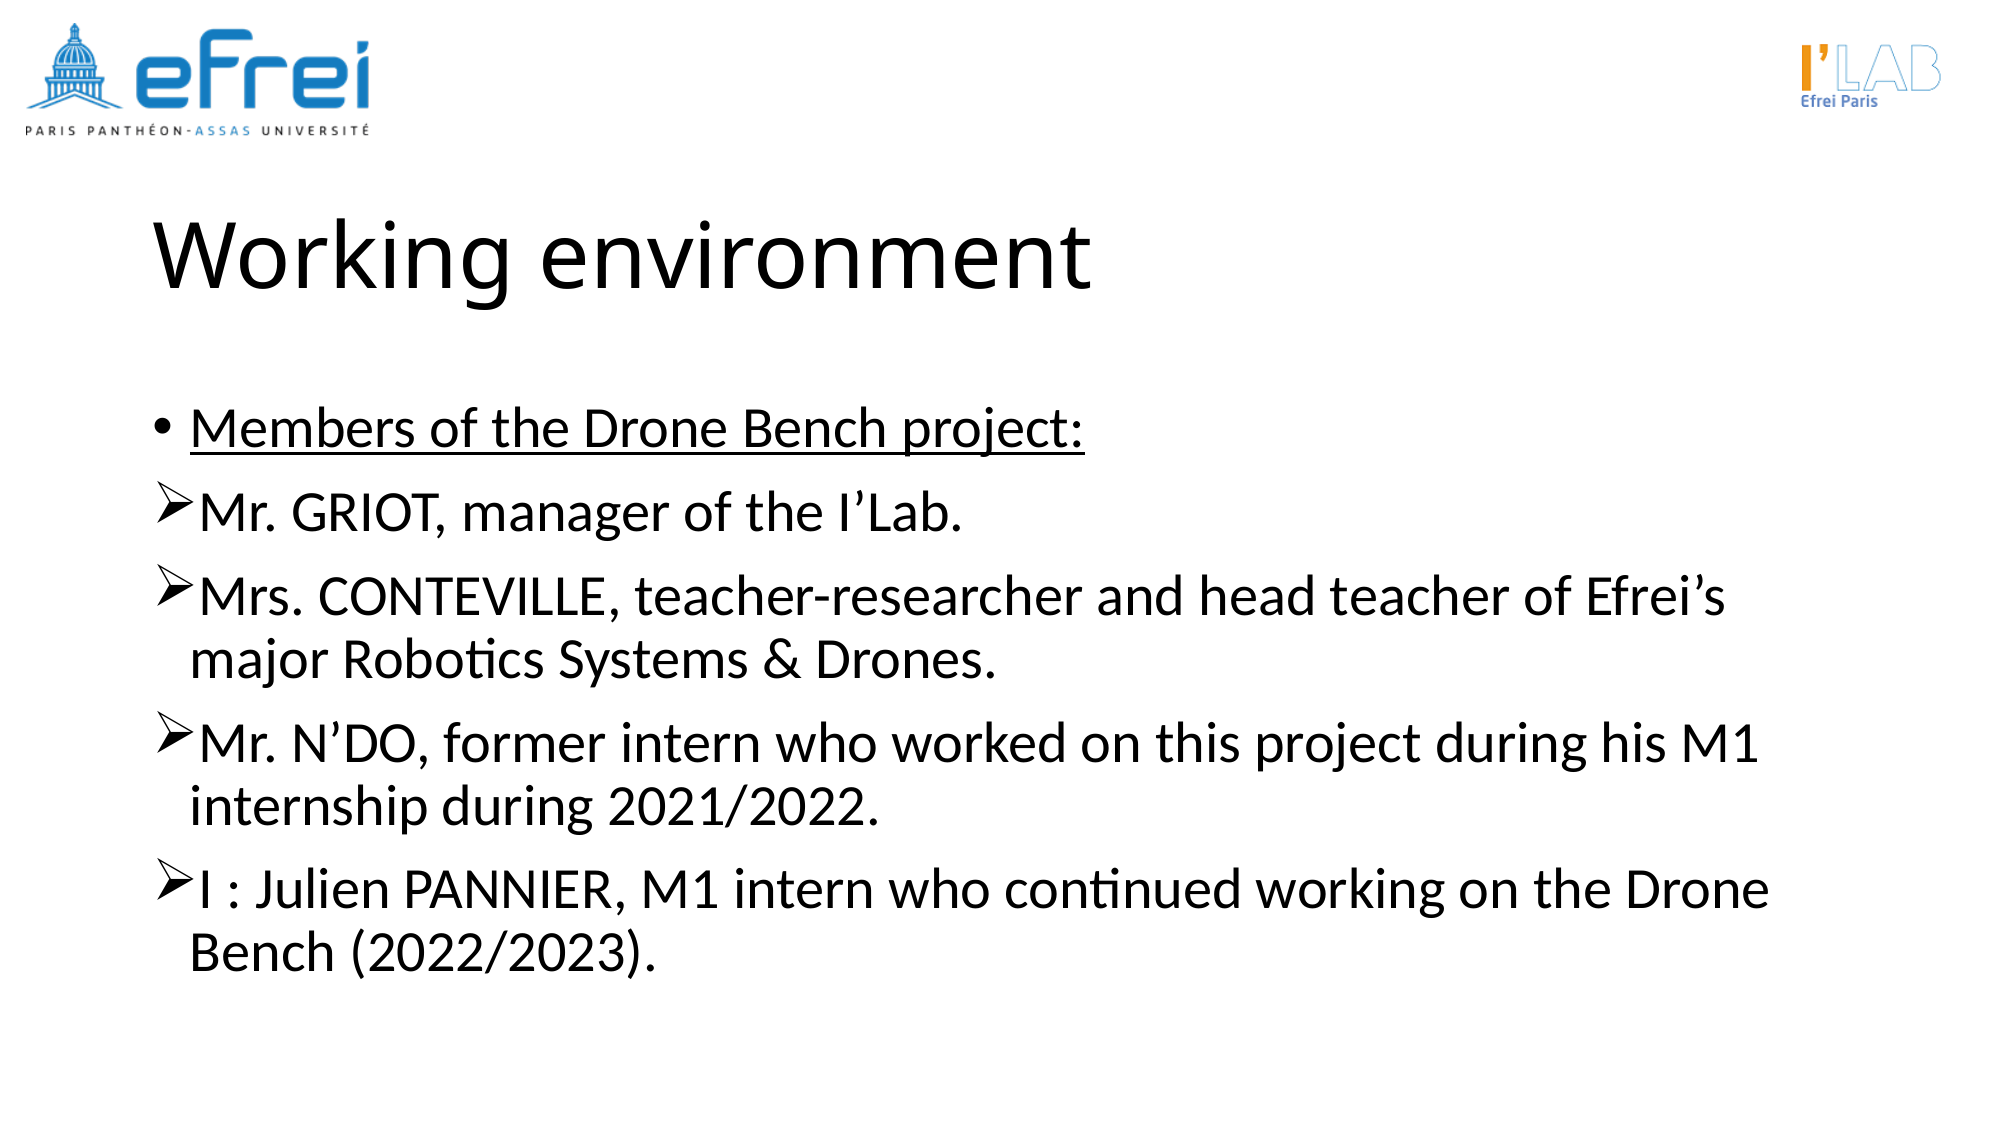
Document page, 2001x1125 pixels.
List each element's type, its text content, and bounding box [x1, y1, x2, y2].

title Working environment [137, 150, 1863, 368]
list Members of the Drone Bench project: Mr. GRIOT, manager of the I’Lab. Mrs. CONTEVILLE, teacher-researcher and head teacher of Efrei’s major Robotics Systems & Drones. Mr. N’DO, former intern who worked on this project during his M1 internship during 2021/2022. I : Julien PANNIER, M1 intern who continued working on the Drone Bench (2022/2023). [137, 390, 1863, 1104]
picture [26, 23, 371, 138]
picture [1788, 2, 1946, 160]
